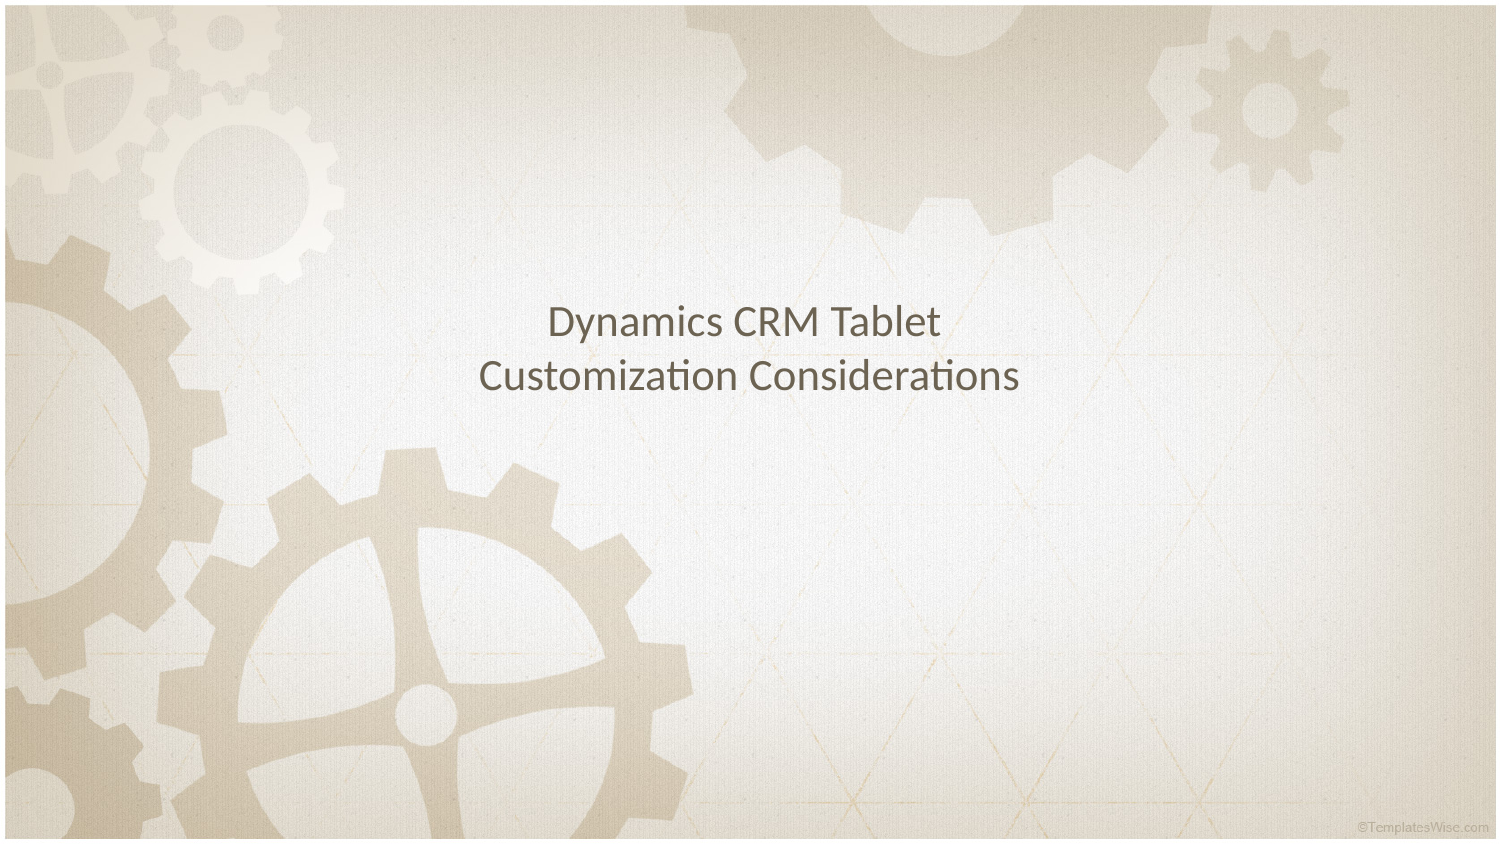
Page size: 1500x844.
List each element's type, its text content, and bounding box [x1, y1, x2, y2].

title Dynamics CRM Tablet Customization Considerations [112, 282, 1388, 408]
picture [0, 0, 1500, 844]
